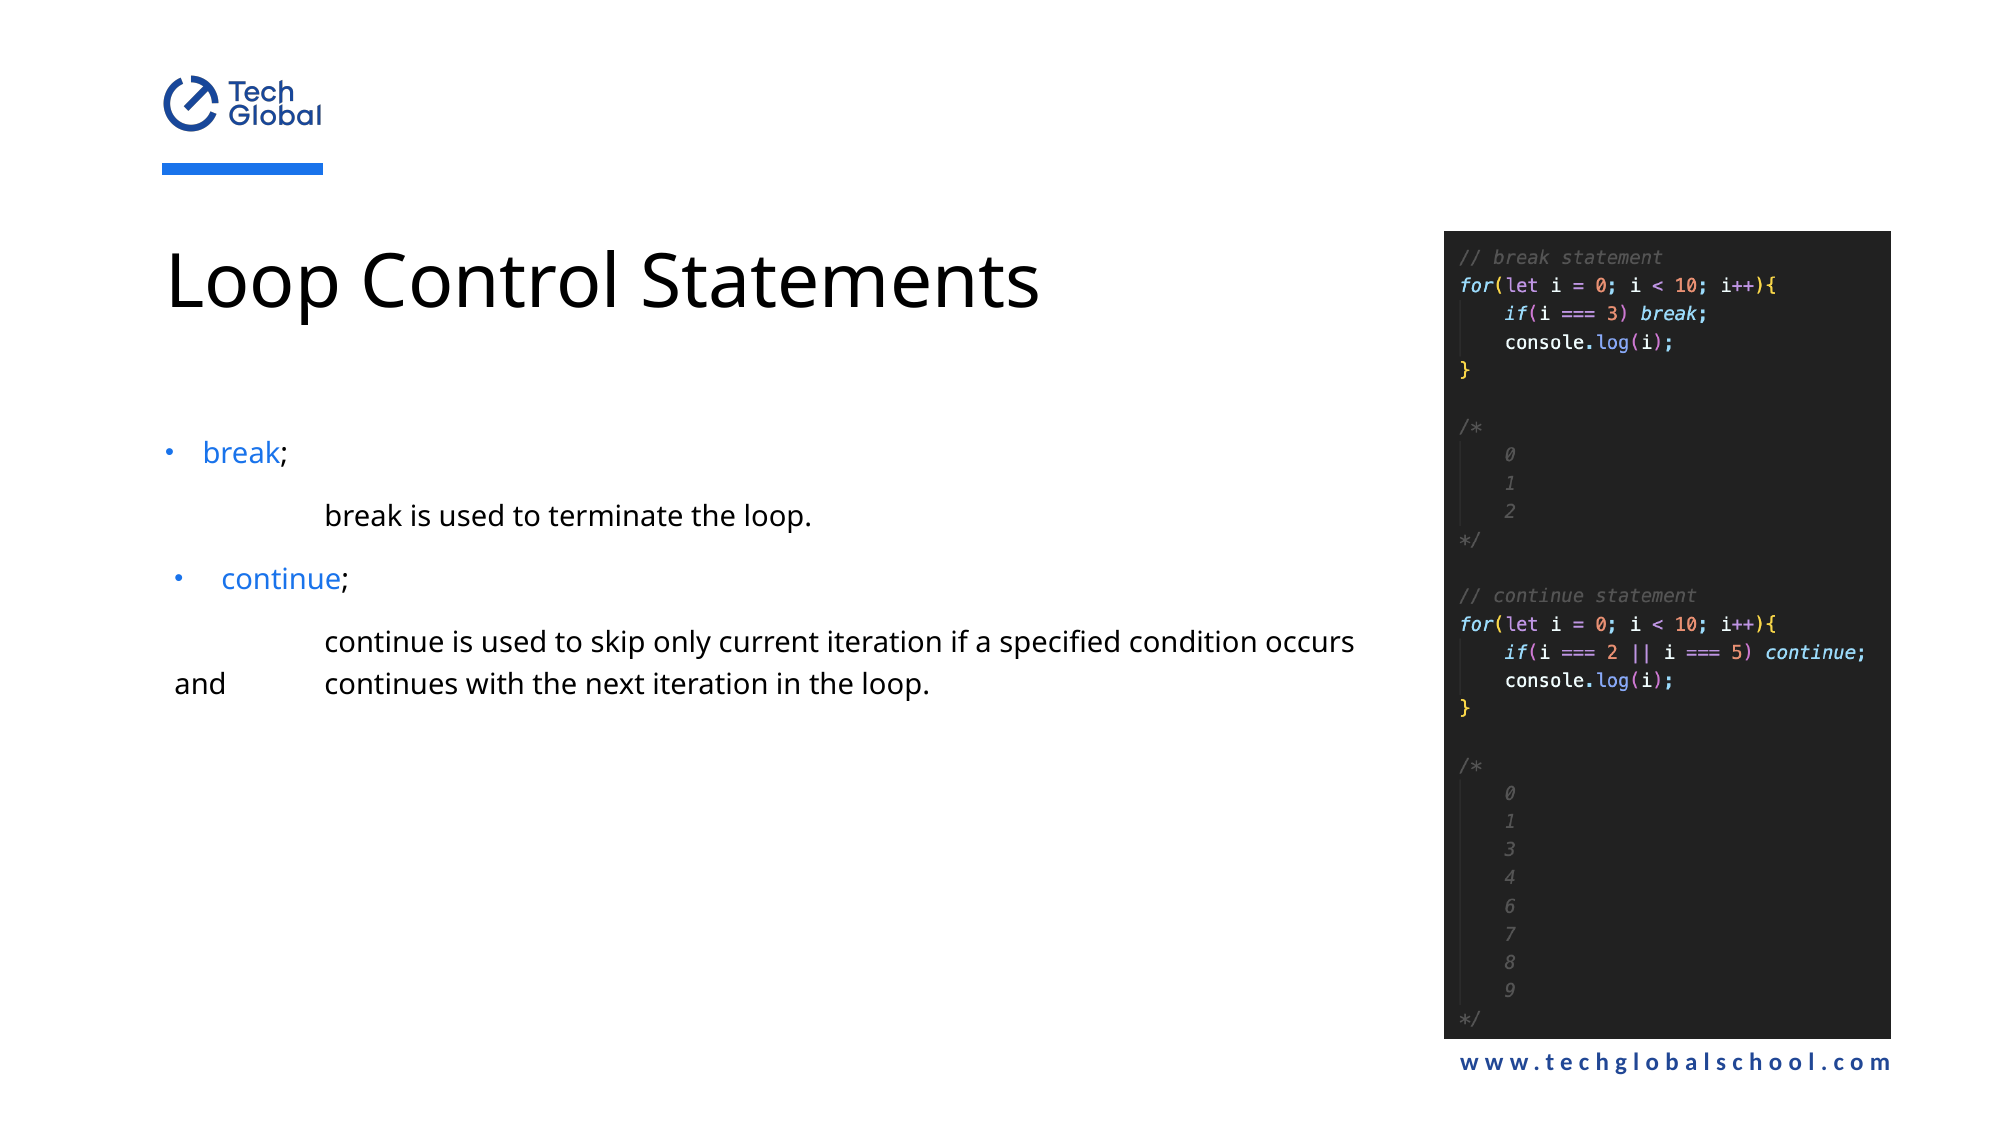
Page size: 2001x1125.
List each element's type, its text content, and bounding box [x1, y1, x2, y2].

list break; break is used to terminate the loop. continue; continue is used to skip only current iteration if a specified condition occurs and continues with the next iteration in the loop. [150, 419, 1381, 975]
picture [1444, 231, 1891, 1039]
title Loop Control Statements [150, 224, 1891, 420]
picture [149, 66, 334, 141]
slide_number www.techglobalschool.com [1444, 1020, 1915, 1101]
